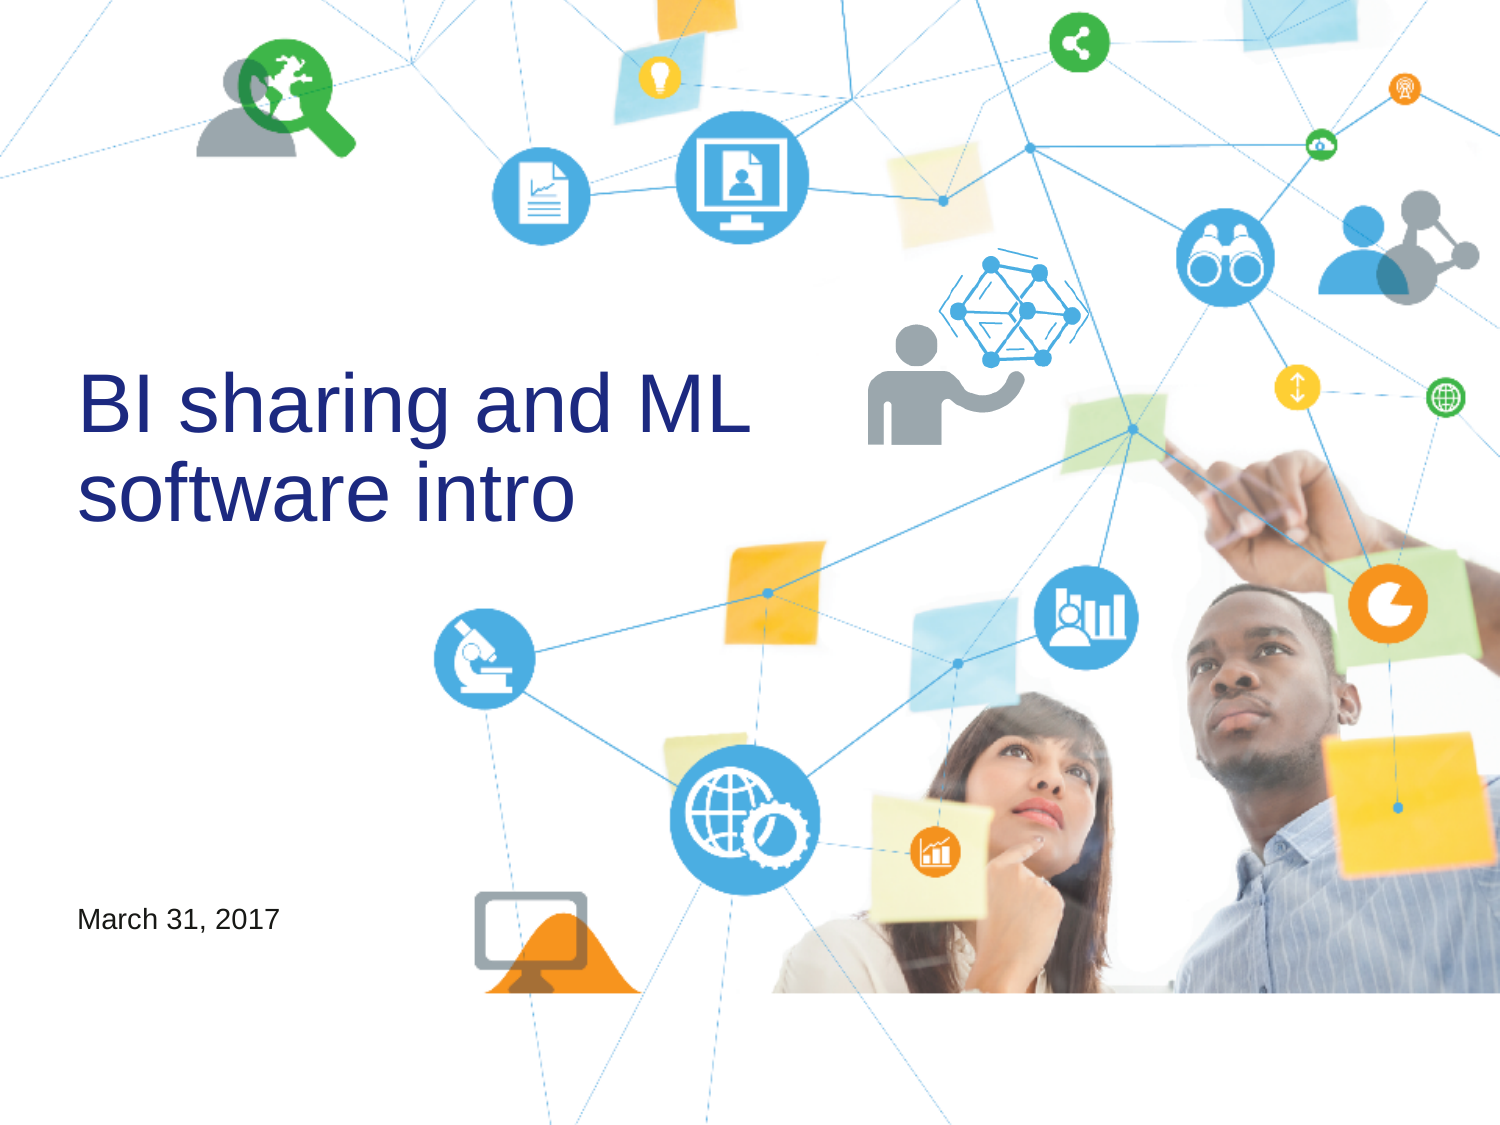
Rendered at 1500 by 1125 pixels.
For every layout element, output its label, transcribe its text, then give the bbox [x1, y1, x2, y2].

list March 31, 2017 [77, 877, 1016, 936]
title BI sharing and ML software intro [77, 294, 904, 540]
picture [0, 0, 1500, 1125]
